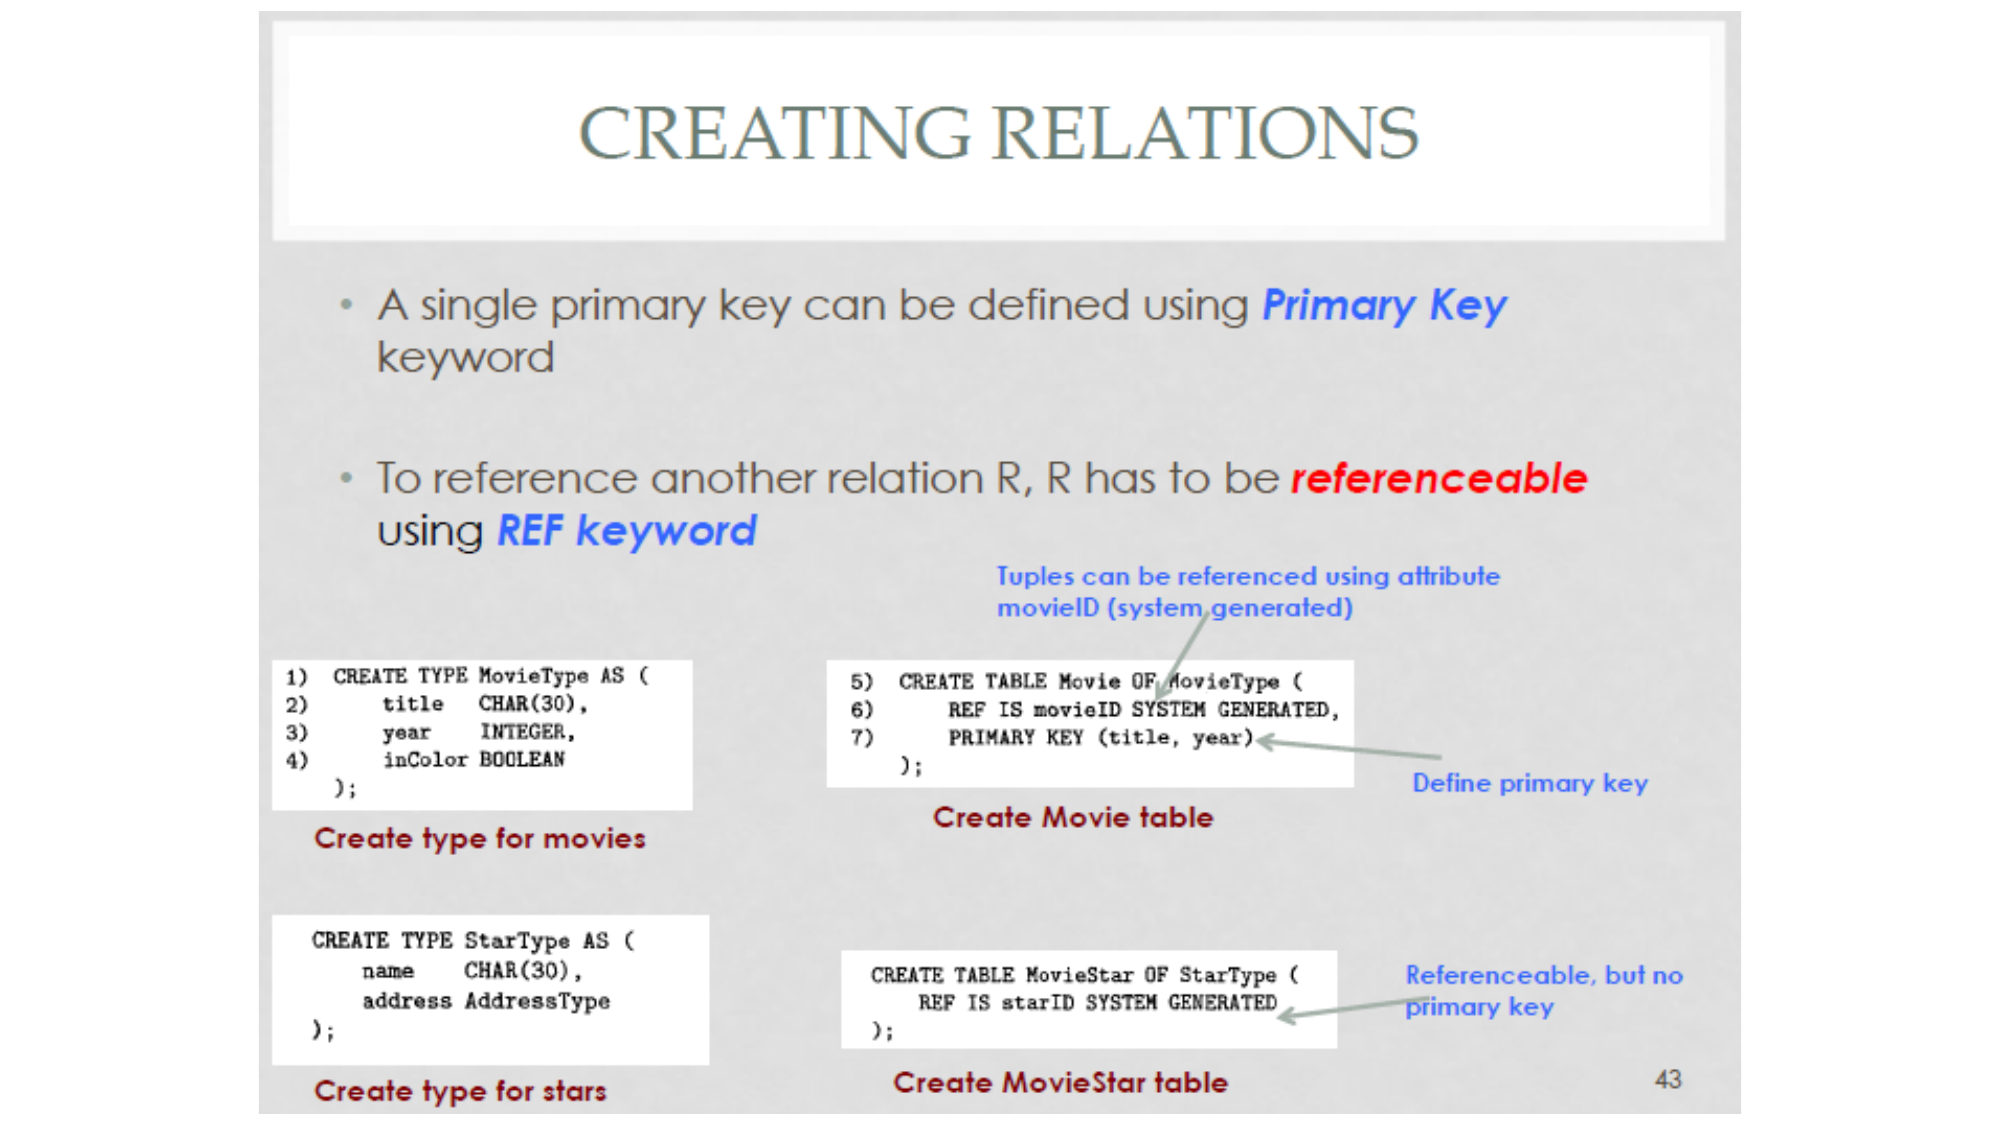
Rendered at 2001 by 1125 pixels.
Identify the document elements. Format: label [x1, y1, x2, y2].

picture [258, 11, 1742, 1114]
